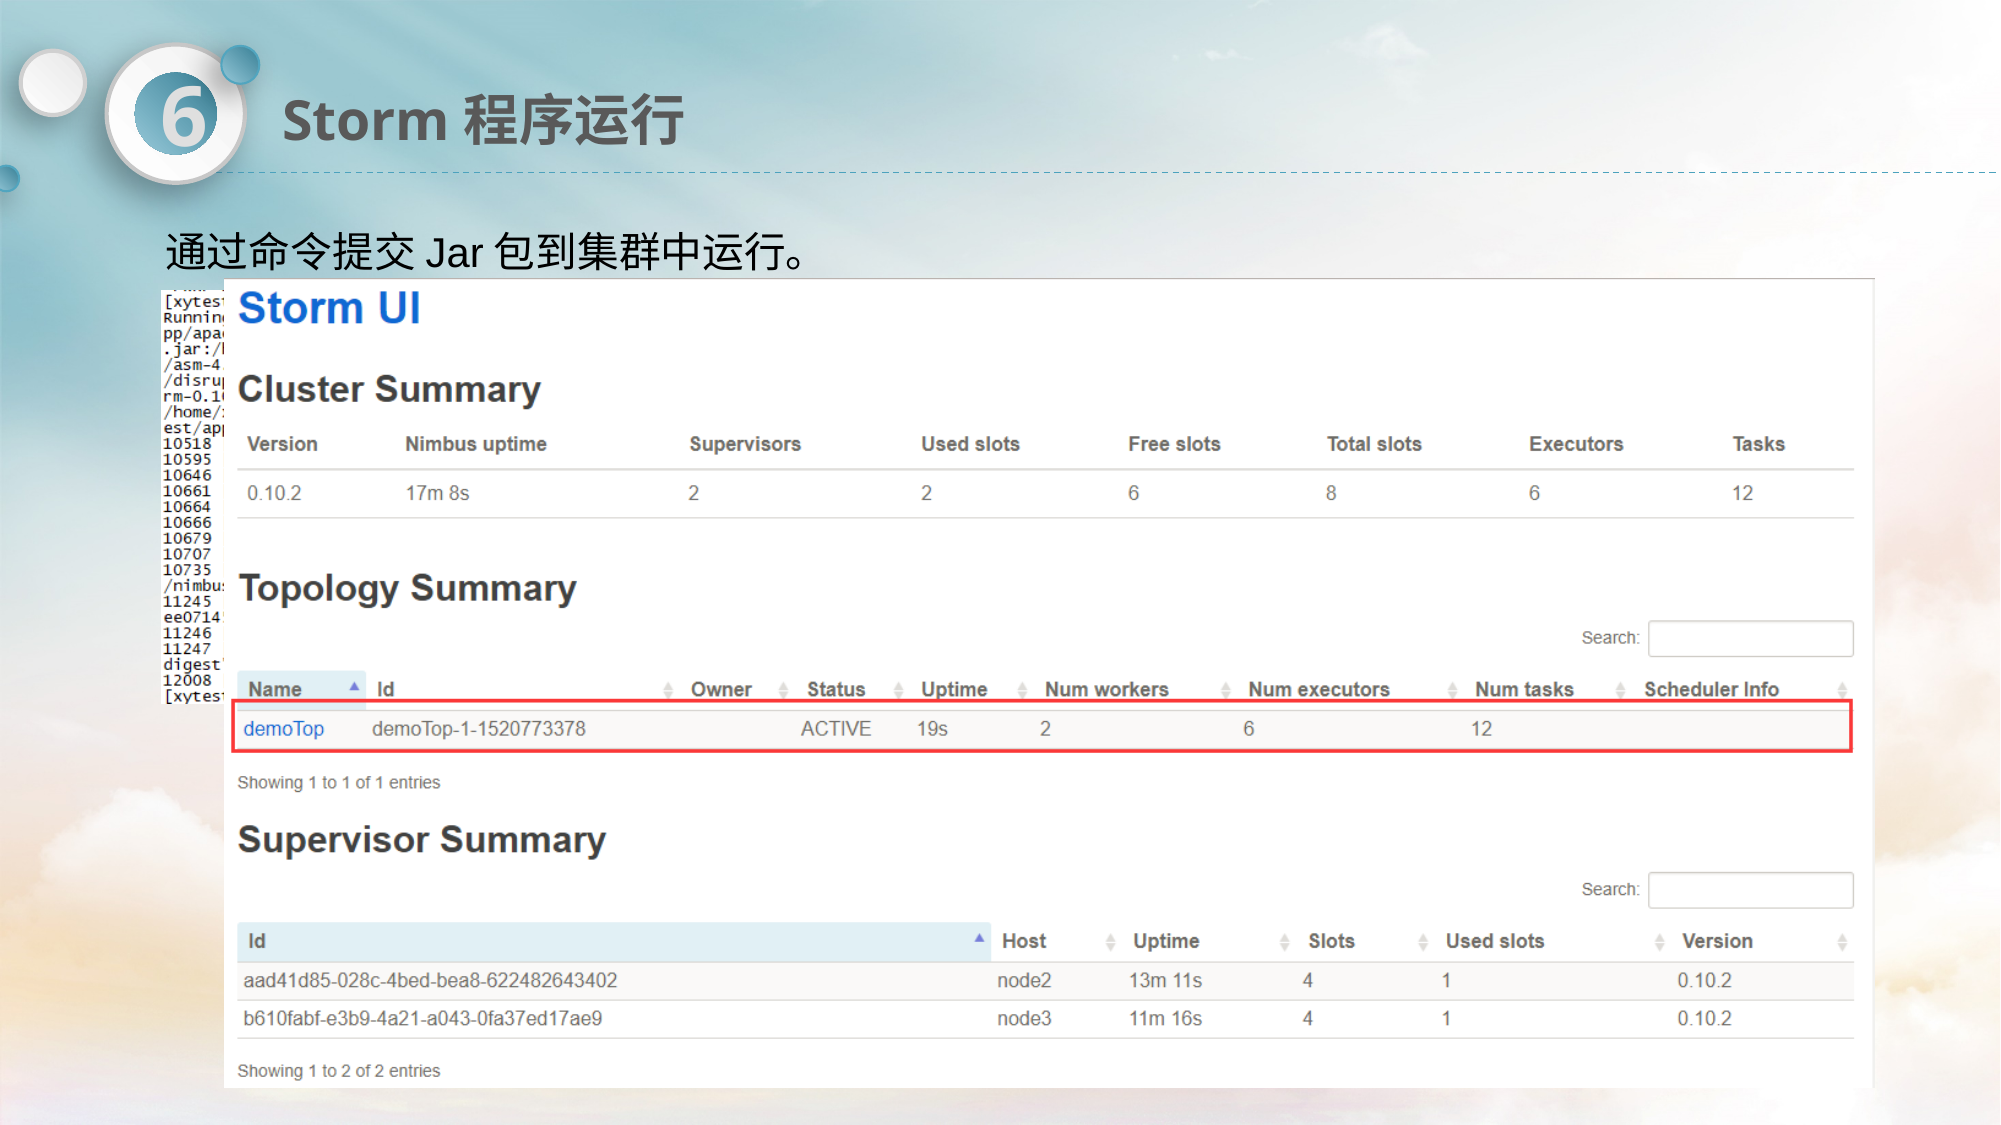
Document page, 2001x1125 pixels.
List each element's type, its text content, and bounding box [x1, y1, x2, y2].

title Storm程序运行 [266, 87, 1450, 149]
picture [0, 0, 2001, 1125]
list 6 [145, 88, 207, 139]
text_box 通过命令提交Jar包到集群中运行。 [90, 225, 987, 276]
